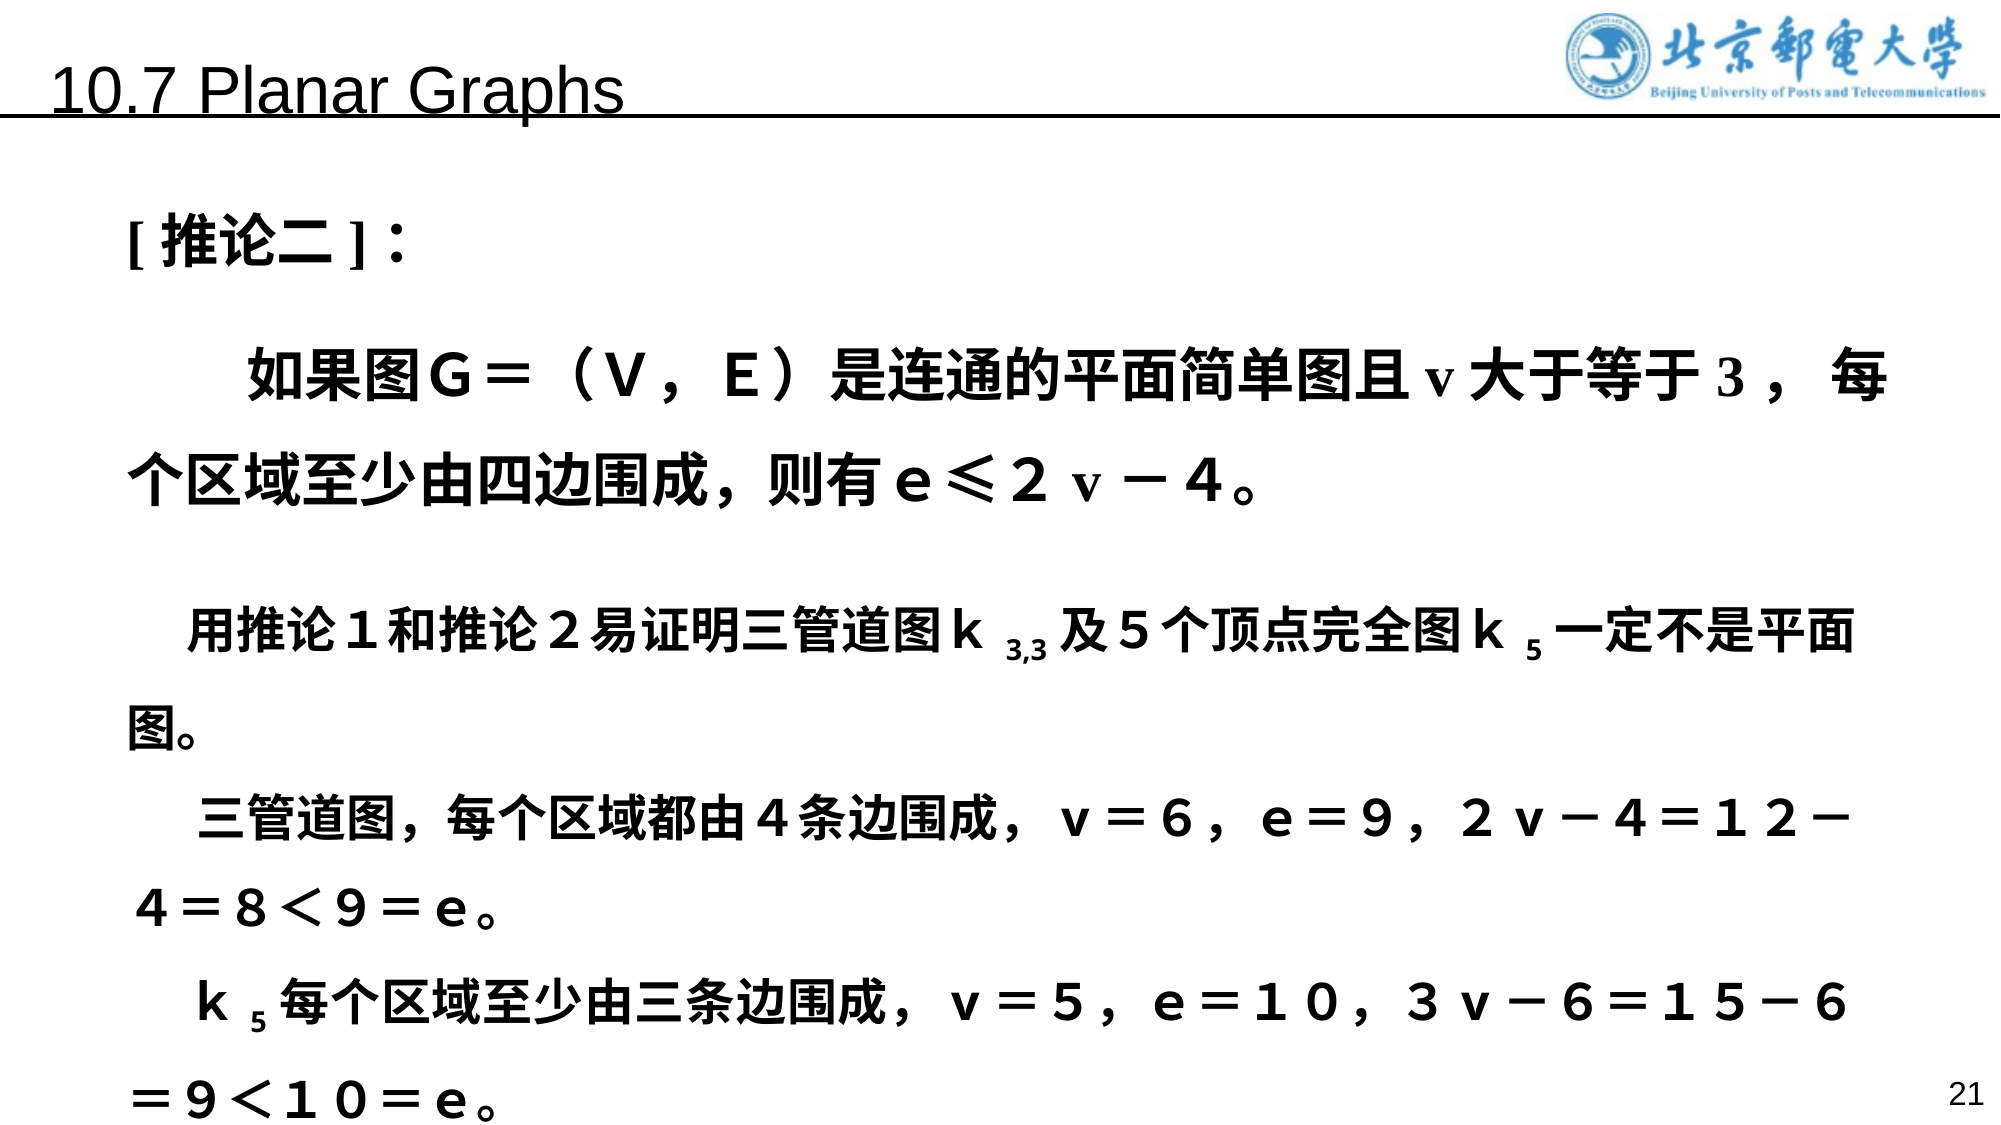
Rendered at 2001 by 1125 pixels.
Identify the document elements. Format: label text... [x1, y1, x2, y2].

picture [1849, 13, 1988, 101]
text_box 10.7 Planar Graphs [34, 0, 1849, 135]
text_box [推论二]： 如果图Ｇ＝（Ｖ，Ｅ）是连通的平面简单图且v大于等于3， 每个区域至少由四边围成，则有ｅ≤２v－４。 [112, 161, 1926, 521]
text_box 用推论１和推论２易证明三管道图ｋ3,3及５个顶点完全图ｋ5一定不是平面图。 三管道图，每个区域都由４条边围成，v＝６，ｅ＝９，２v－４＝１２－４＝８＜９＝ｅ。 ｋ5每个区域至少由三条边围成，v＝５，ｅ＝１０，３v－６＝１５－６＝９＜１０＝ｅ。 [112, 556, 1872, 1125]
